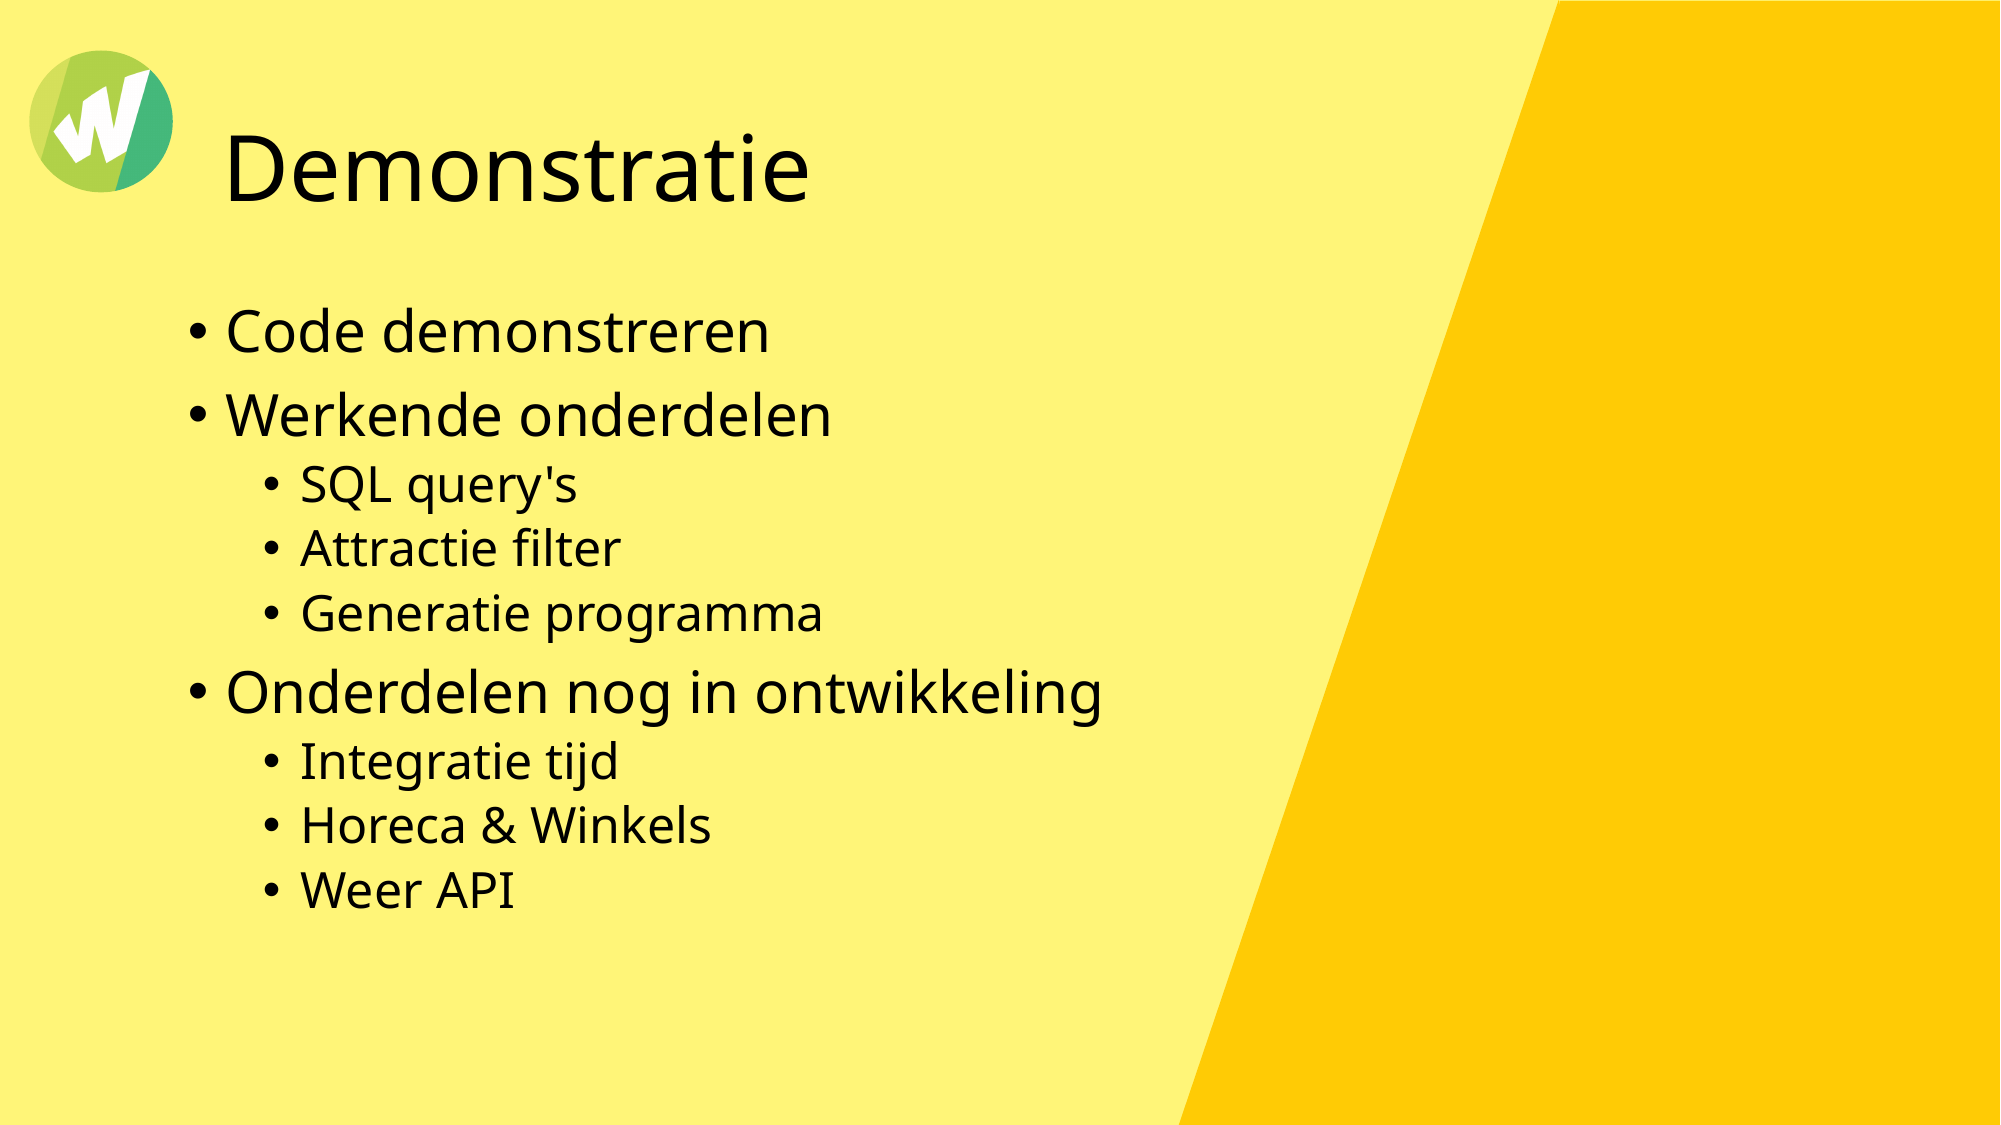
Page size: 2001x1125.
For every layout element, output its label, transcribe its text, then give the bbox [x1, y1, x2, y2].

list Code demonstreren Werkende onderdelen SQL query's Attractie filter Generatie programma Onderdelen nog in ontwikkeling Integratie tijd Horeca & Winkels Weer API [172, 294, 1178, 1009]
title Demonstratie [207, 63, 1178, 281]
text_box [1178, 0, 2000, 1125]
text_box [27, 48, 175, 194]
